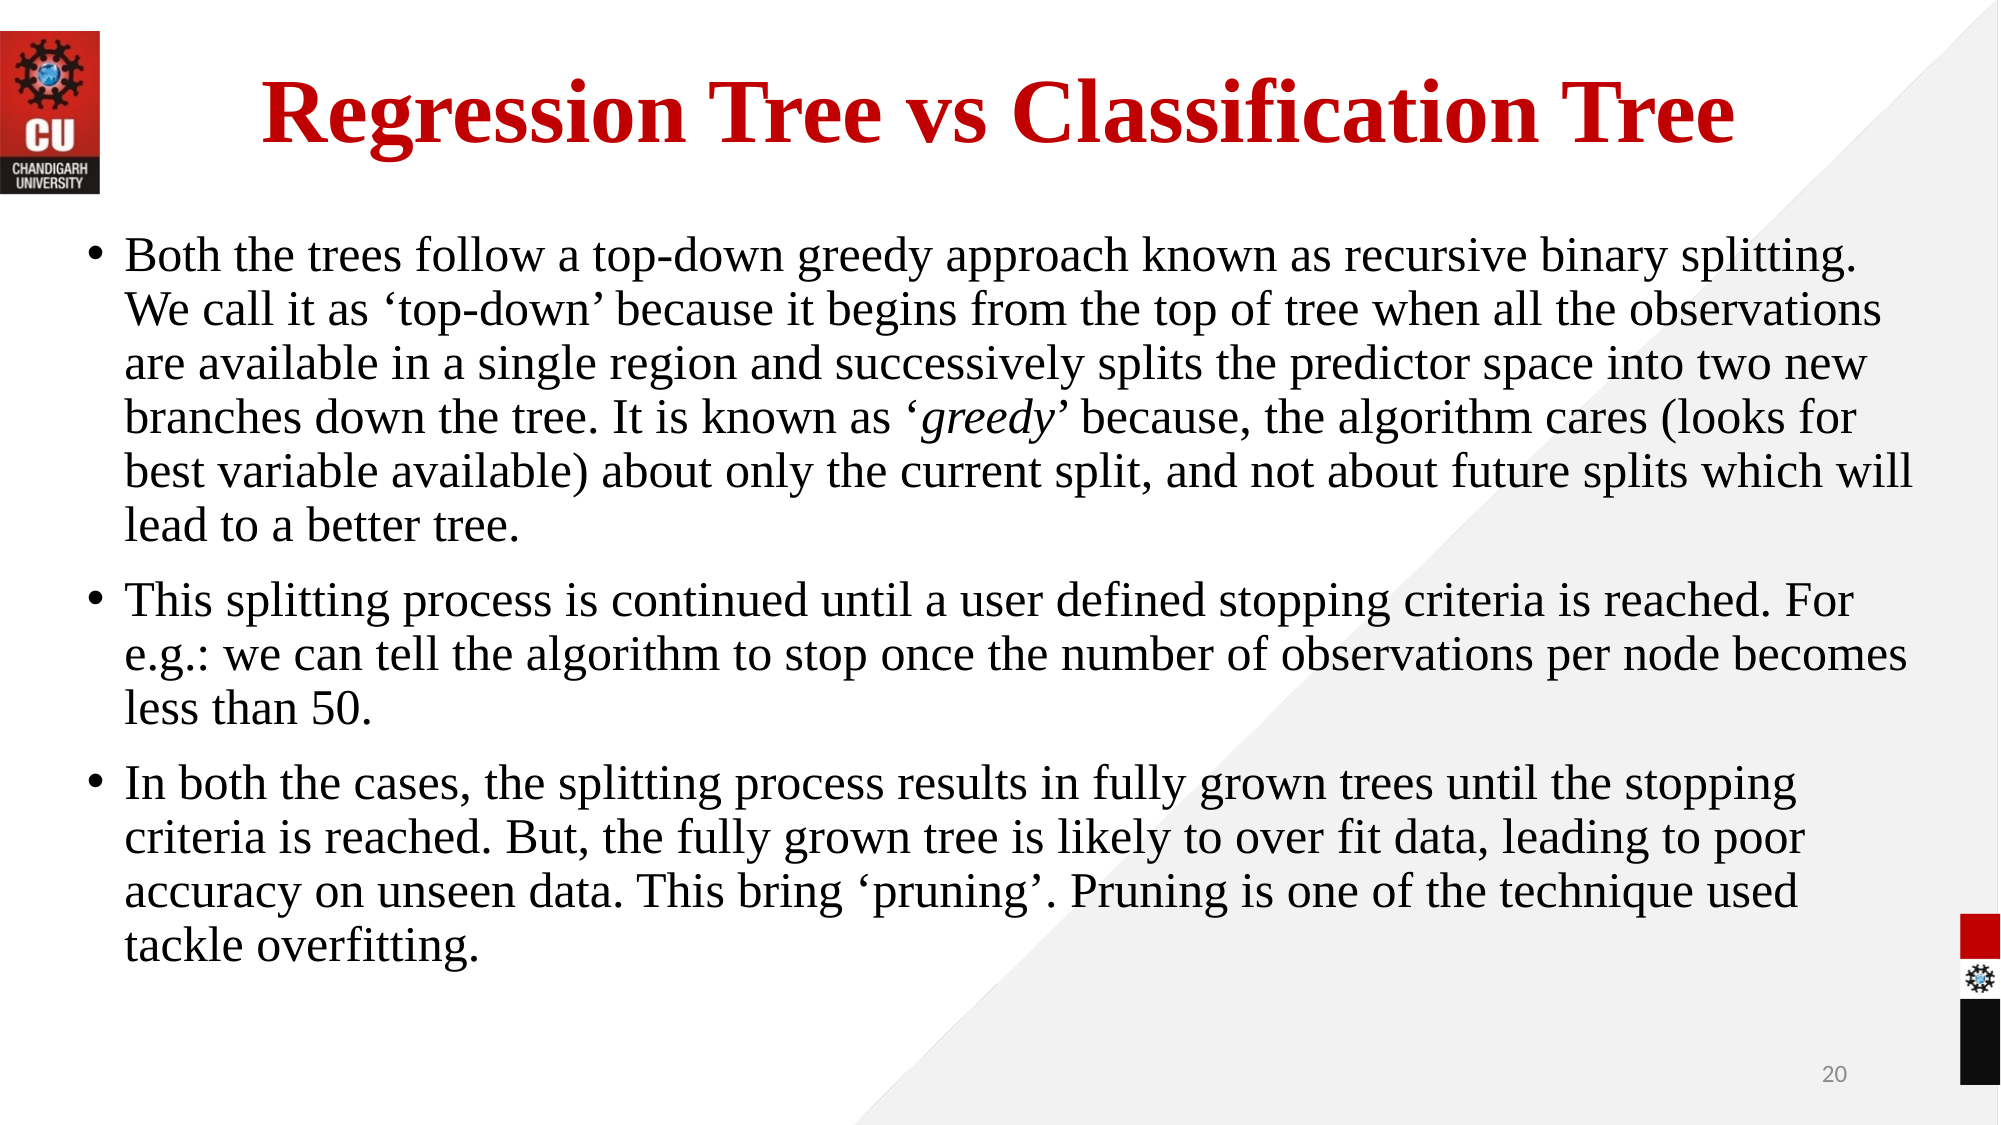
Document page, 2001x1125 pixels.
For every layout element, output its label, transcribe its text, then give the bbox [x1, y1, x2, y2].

slide_number 20 [1412, 1042, 1863, 1103]
list Both the trees follow a top-down greedy approach known as recursive binary splitting. We call it as ‘top-down’ because it begins from the top of tree when all the observations are available in a single region and successively splits the predictor space into two new branches down the tree. It is known as ‘greedy’ because, the algorithm cares (looks for best variable available) about only the current split, and not about future splits which will lead to a better tree. This splitting process is continued until a user defined stopping criteria is reached. For e.g.: we can tell the algorithm to stop once the number of observations per node becomes less than 50. In both the cases, the splitting process results in fully grown trees until the stopping criteria is reached. But, the fully grown tree is likely to over fit data, leading to poor accuracy on unseen data. This bring ‘pruning’. Pruning is one of the technique used tackle overfitting. [71, 221, 1937, 1122]
title Regression Tree vs Classification Tree [137, 3, 1863, 221]
picture [0, 0, 2001, 1125]
